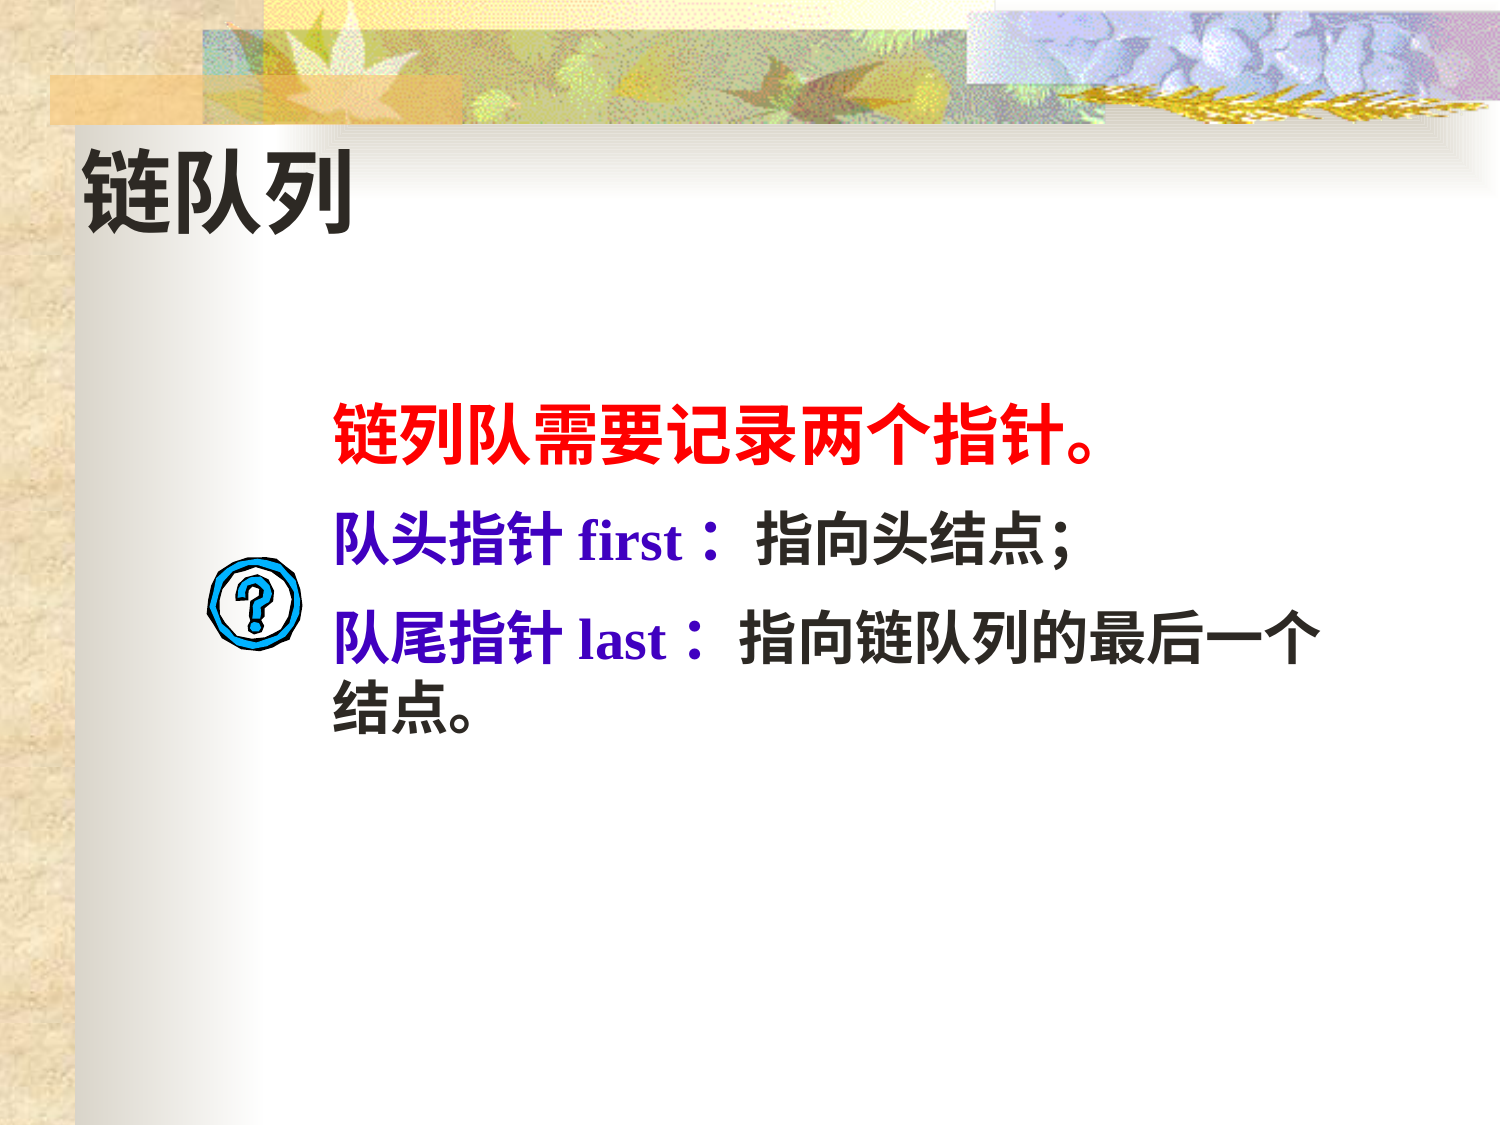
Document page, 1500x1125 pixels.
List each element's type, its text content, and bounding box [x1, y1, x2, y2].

title 链队列 [64, 113, 1440, 252]
picture [0, 0, 1500, 1125]
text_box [206, 385, 1352, 765]
